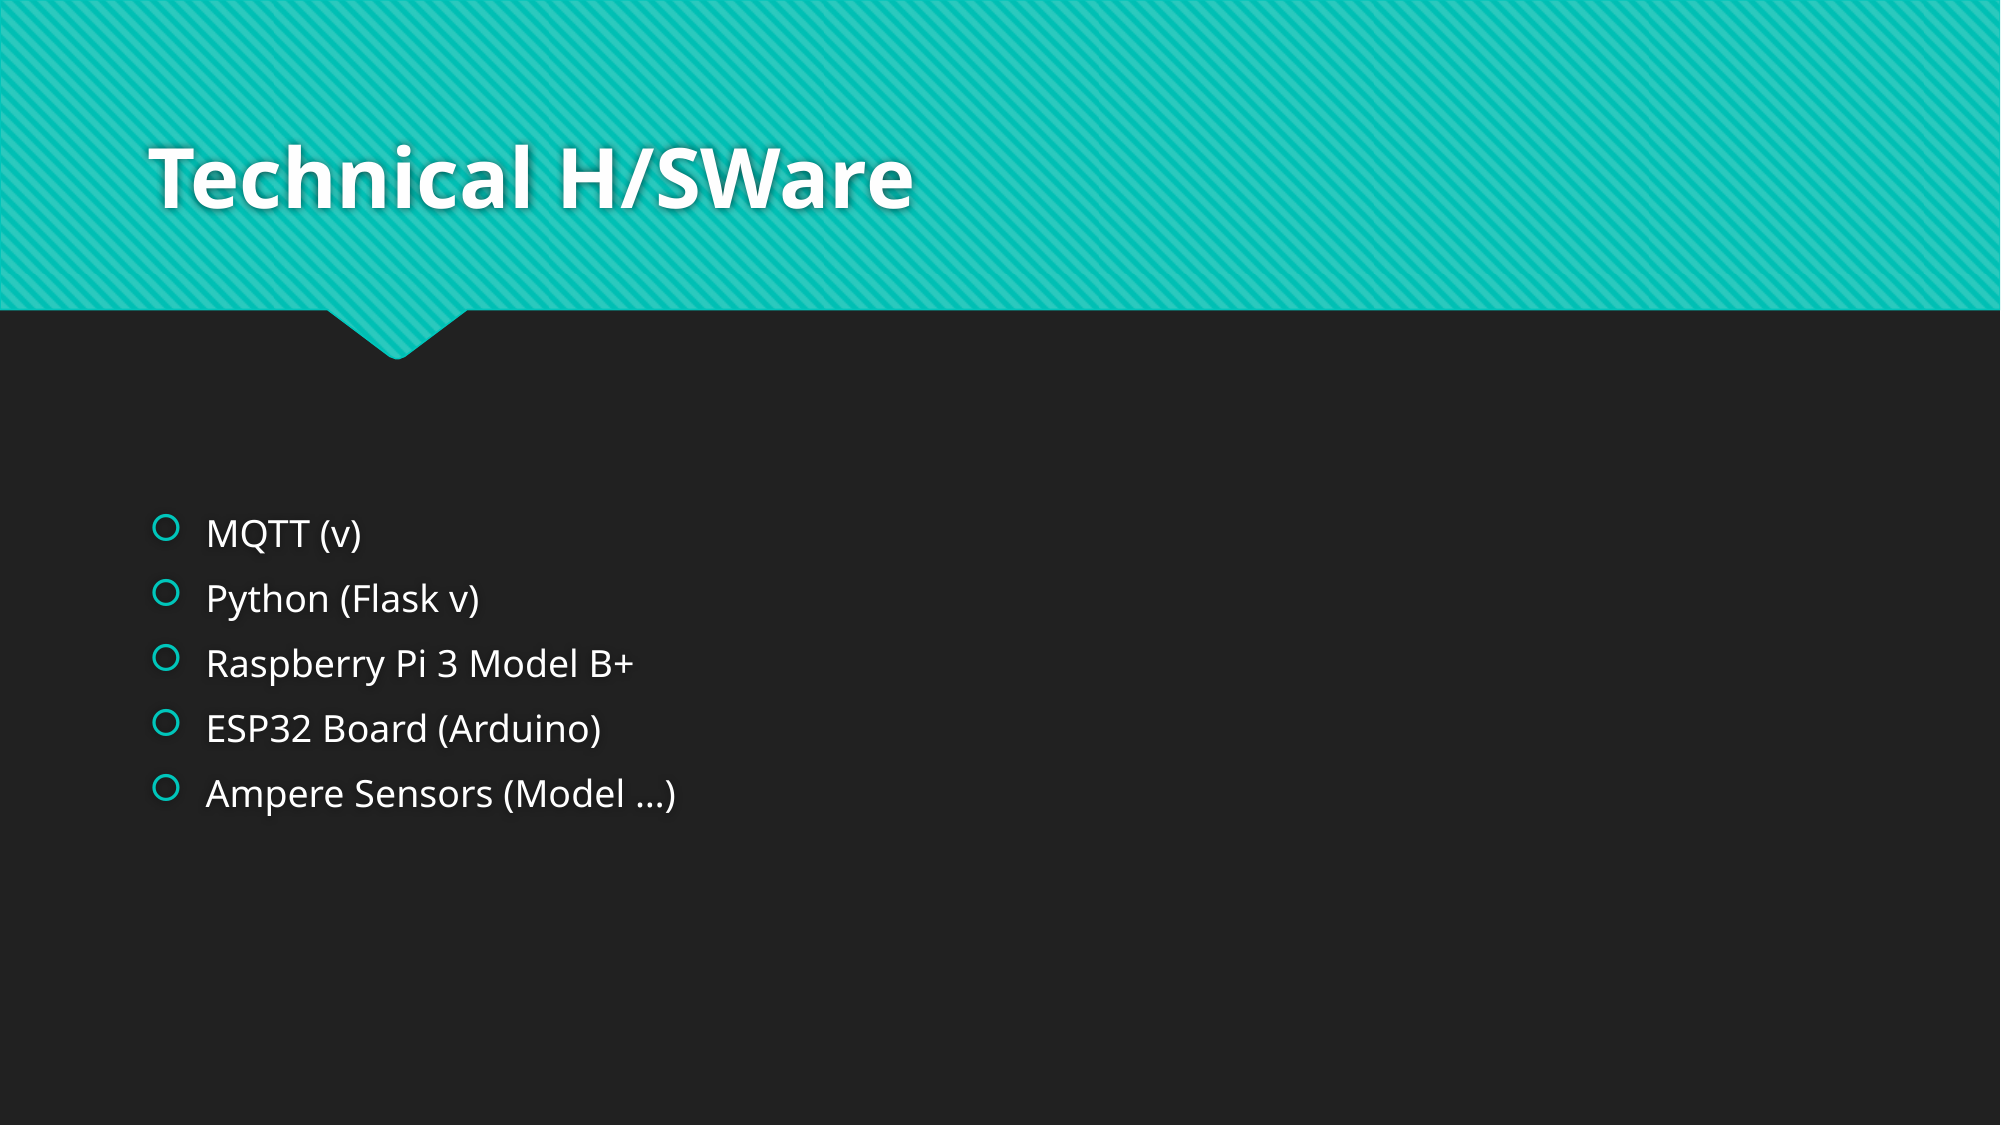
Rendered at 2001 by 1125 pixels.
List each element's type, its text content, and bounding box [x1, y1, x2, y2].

title Technical H/SWare [132, 73, 1868, 233]
list MQTT (v) Python (Flask v) Raspberry Pi 3 Model B+ ESP32 Board (Arduino) Ampere Sensors (Model …) [134, 364, 1866, 962]
